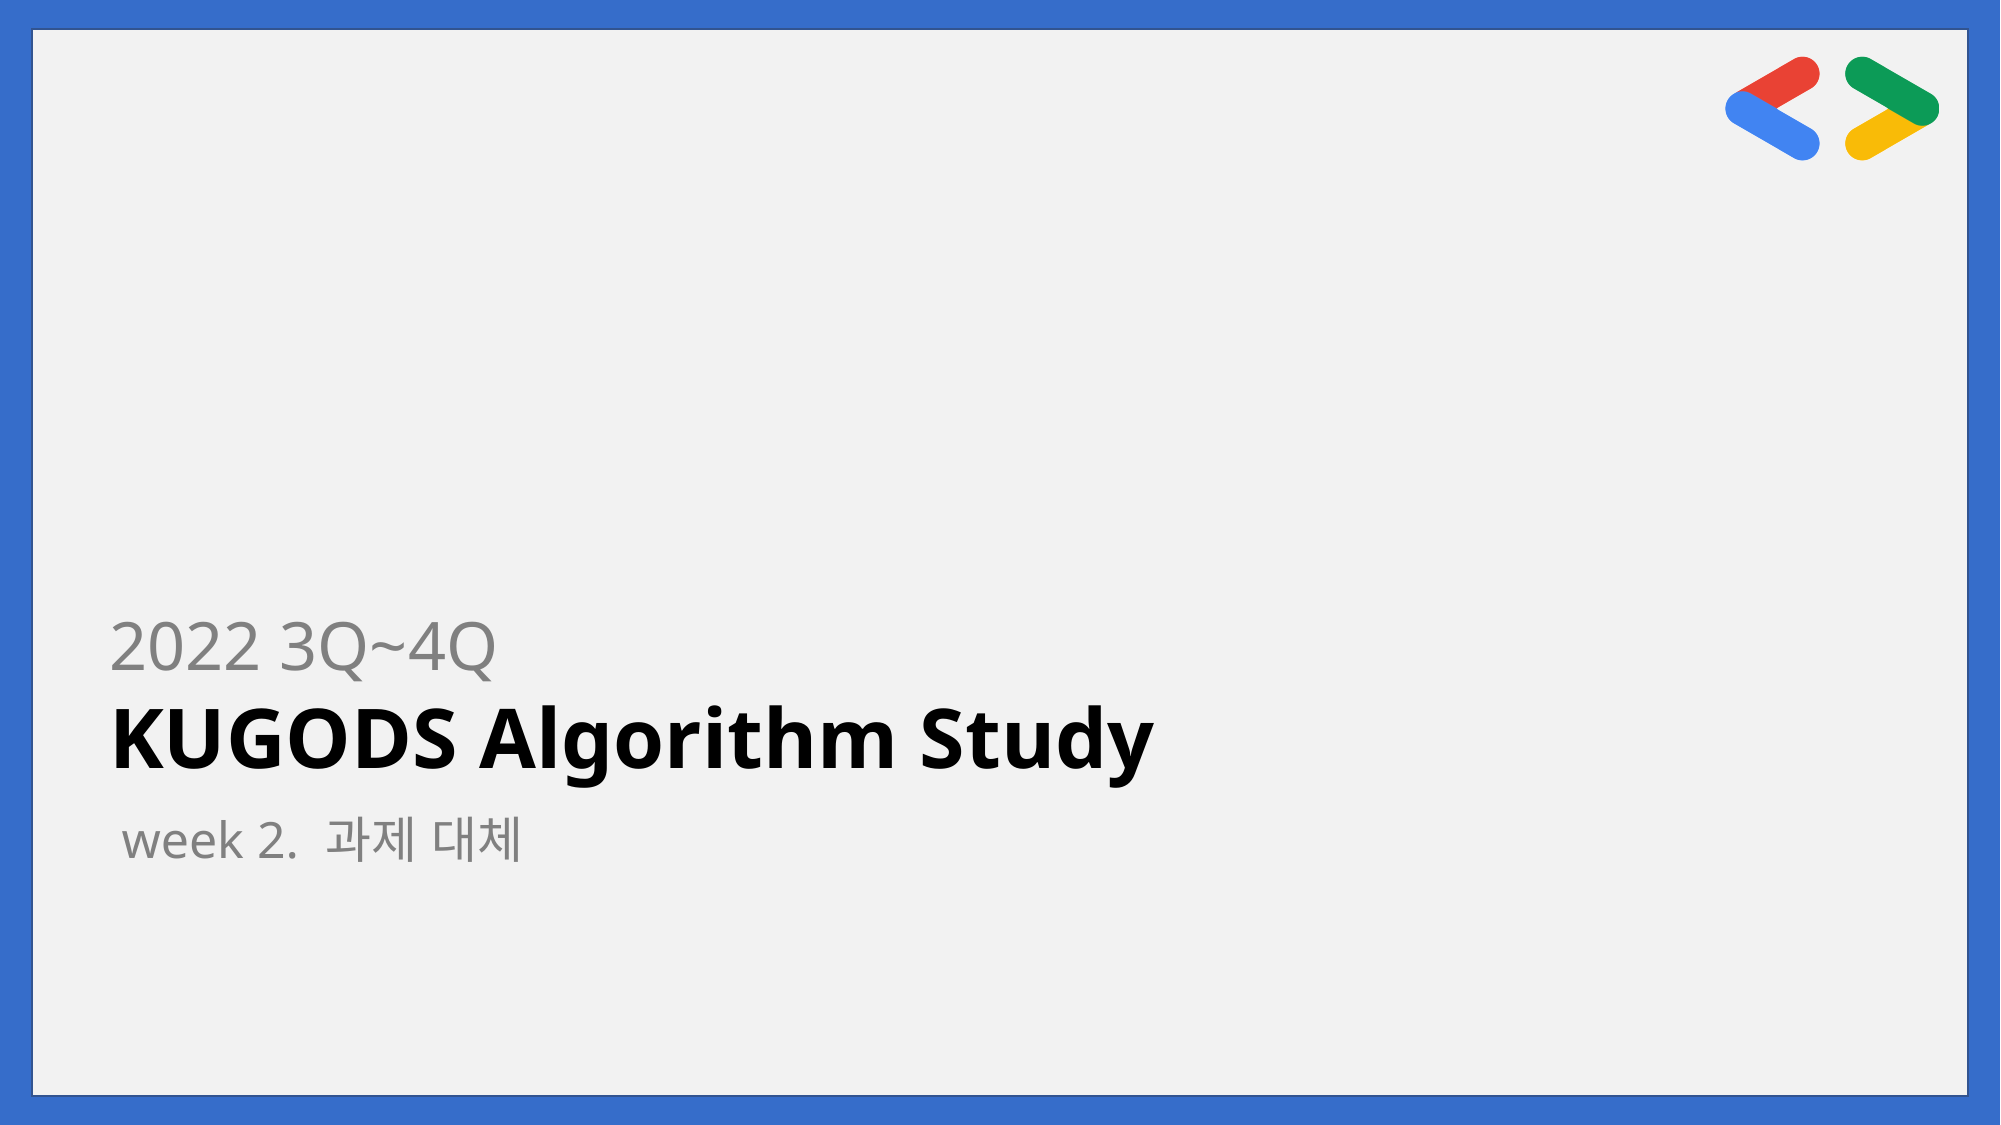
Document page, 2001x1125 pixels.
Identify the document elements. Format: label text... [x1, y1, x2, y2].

text_box week 2. 과제 대체 [106, 795, 812, 879]
text_box KUGODS Algorithm Study [94, 668, 1177, 796]
picture [1725, 1, 1939, 216]
text_box 2022 3Q~4Q [94, 567, 800, 695]
